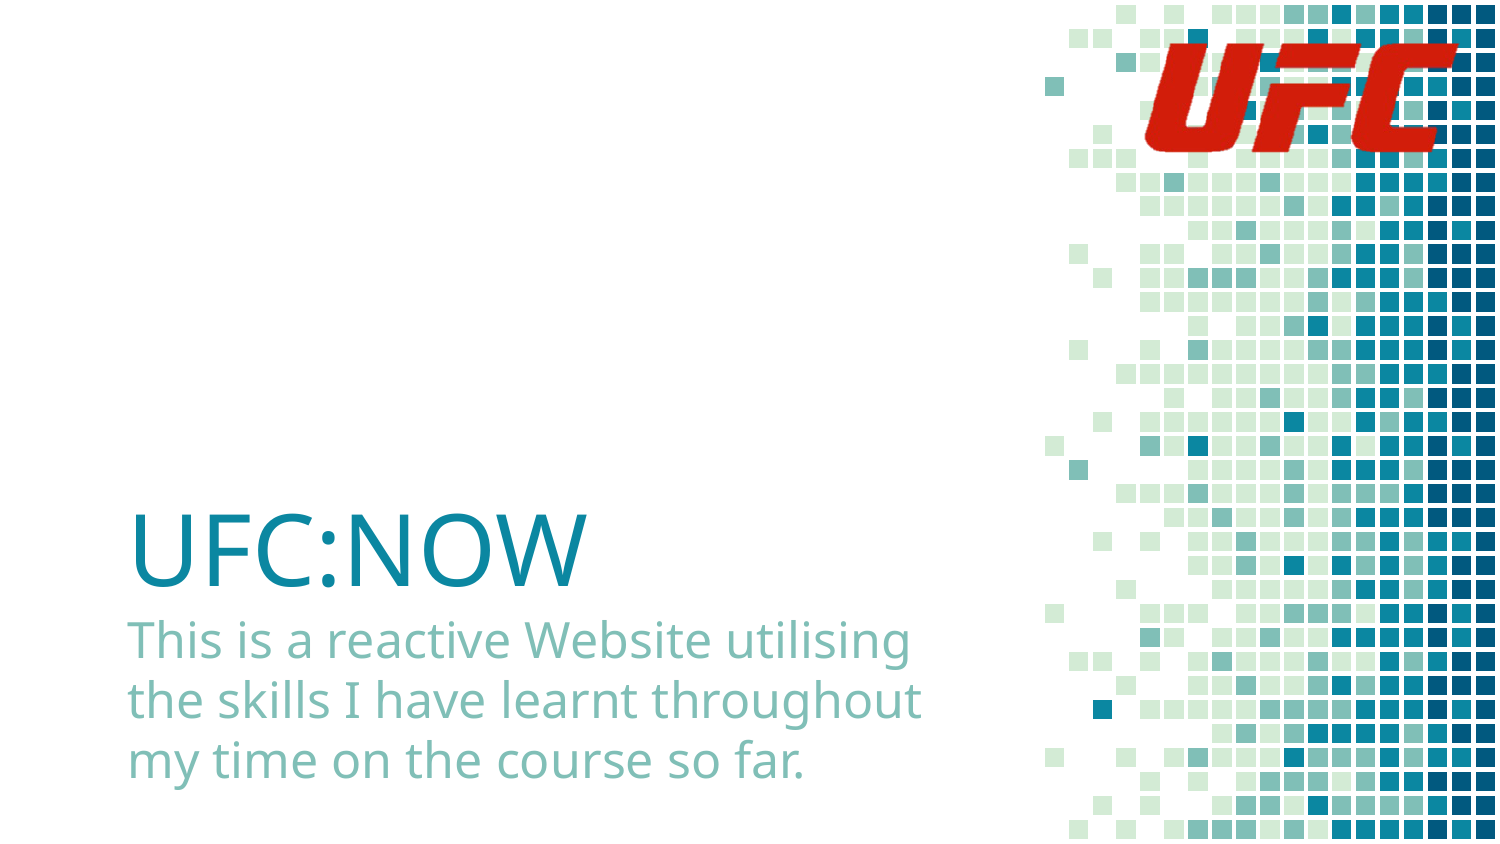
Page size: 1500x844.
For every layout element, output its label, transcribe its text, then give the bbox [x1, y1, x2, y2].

title UFC:NOW [112, 430, 977, 593]
picture [1138, 35, 1464, 162]
subtitle This is a reactive Website utilising the skills I have learnt throughout my time on the course so far. [112, 593, 977, 723]
